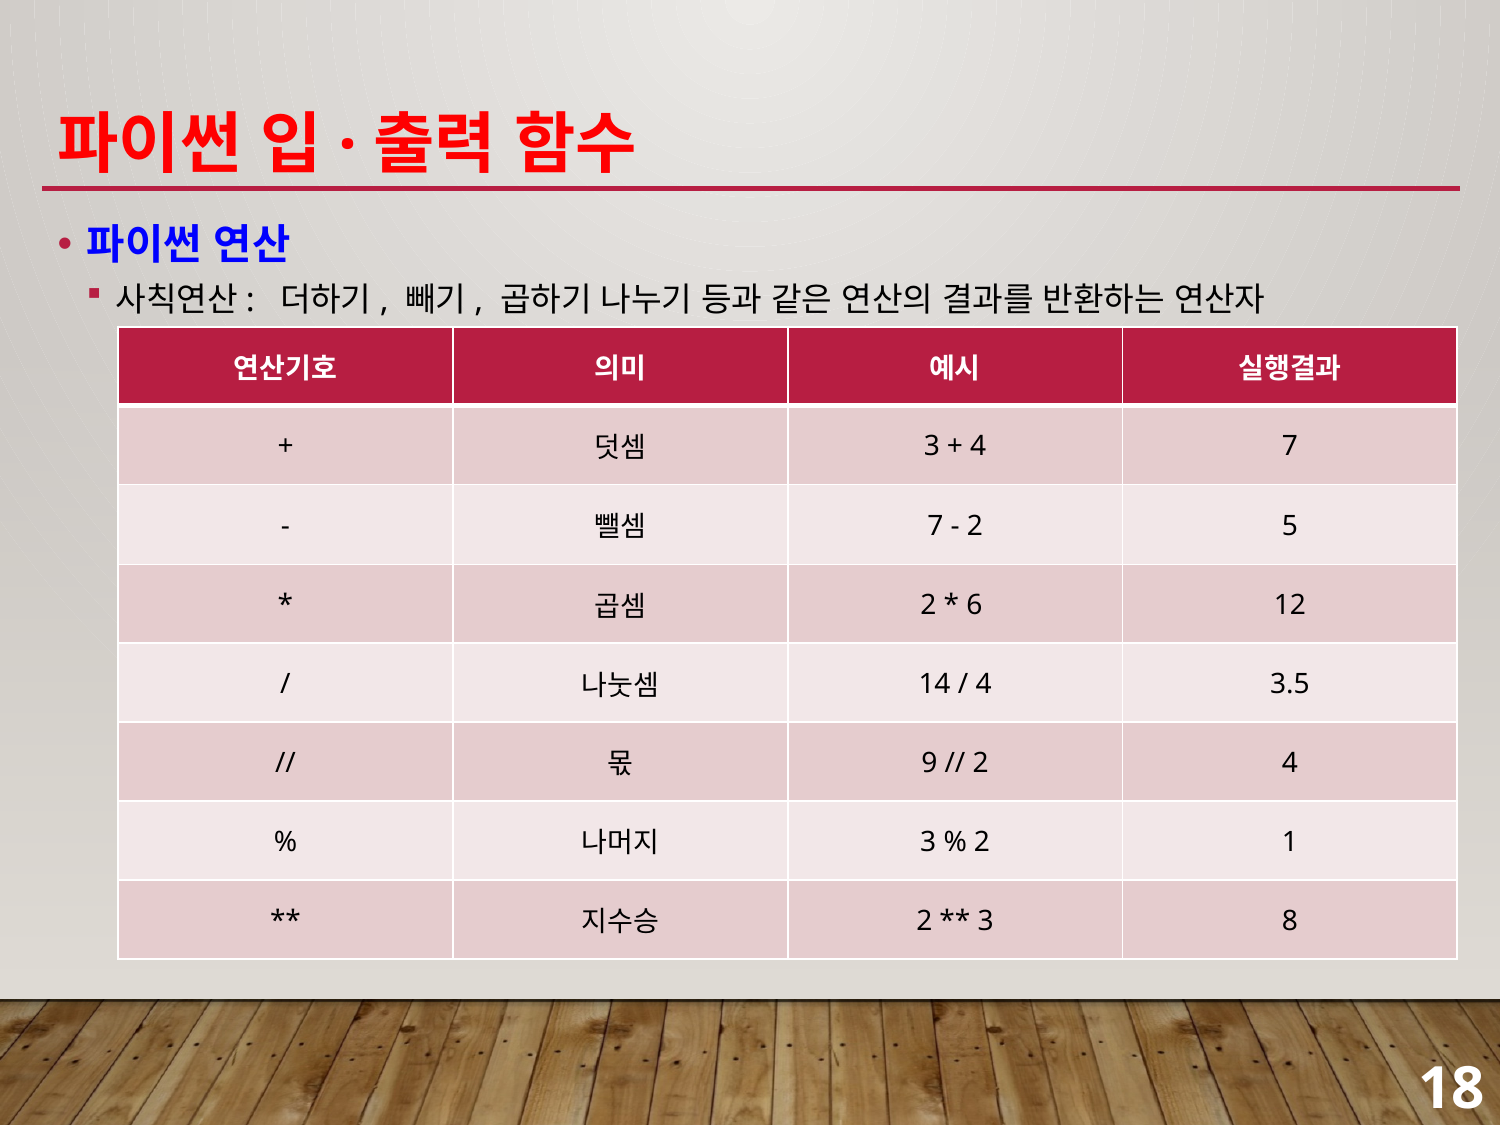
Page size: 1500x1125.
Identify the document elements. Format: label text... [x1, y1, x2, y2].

table_cell 지수승 [454, 881, 787, 958]
list 파이썬 연산 사칙연산: 더하기, 빼기, 곱하기 나누기 등과 같은 연산의 결과를 반환하는 연산자 [42, 210, 1461, 993]
table_cell 2 ** 3 [789, 881, 1122, 958]
table_cell 곱셈 [454, 565, 787, 642]
table_header 실행결과 [1123, 328, 1456, 403]
table_cell 9 // 2 [789, 723, 1122, 800]
table_cell + [119, 408, 452, 484]
table_cell 12 [1123, 565, 1456, 642]
table_cell 2 * 6 [789, 565, 1122, 642]
table_cell 3 + 4 [789, 408, 1122, 484]
table_cell - [119, 485, 452, 564]
table_cell 몫 [454, 723, 787, 800]
table_cell 3 % 2 [789, 802, 1122, 879]
table_header 연산기호 [119, 328, 452, 403]
table_cell 14 / 4 [789, 644, 1122, 721]
table_cell % [119, 802, 452, 879]
table_cell * [119, 565, 452, 642]
picture [0, 999, 1500, 1125]
table_cell 7 [1123, 408, 1456, 484]
table_header 예시 [789, 328, 1122, 403]
table_cell 뺄셈 [454, 485, 787, 564]
table_cell ** [119, 881, 452, 958]
table_cell // [119, 723, 452, 800]
table_cell 덧셈 [454, 408, 787, 484]
table_cell 1 [1123, 802, 1456, 879]
table_cell 3.5 [1123, 644, 1456, 721]
table_cell 5 [1123, 485, 1456, 564]
title 파이썬 입·출력 함수 [42, 16, 1461, 189]
table_cell 나머지 [454, 802, 787, 879]
table_cell 4 [1123, 723, 1456, 800]
table_cell 나눗셈 [454, 644, 787, 721]
table_cell 7 - 2 [789, 485, 1122, 564]
table_cell / [119, 644, 452, 721]
table_header 의미 [454, 328, 787, 403]
table_cell 8 [1123, 881, 1456, 958]
